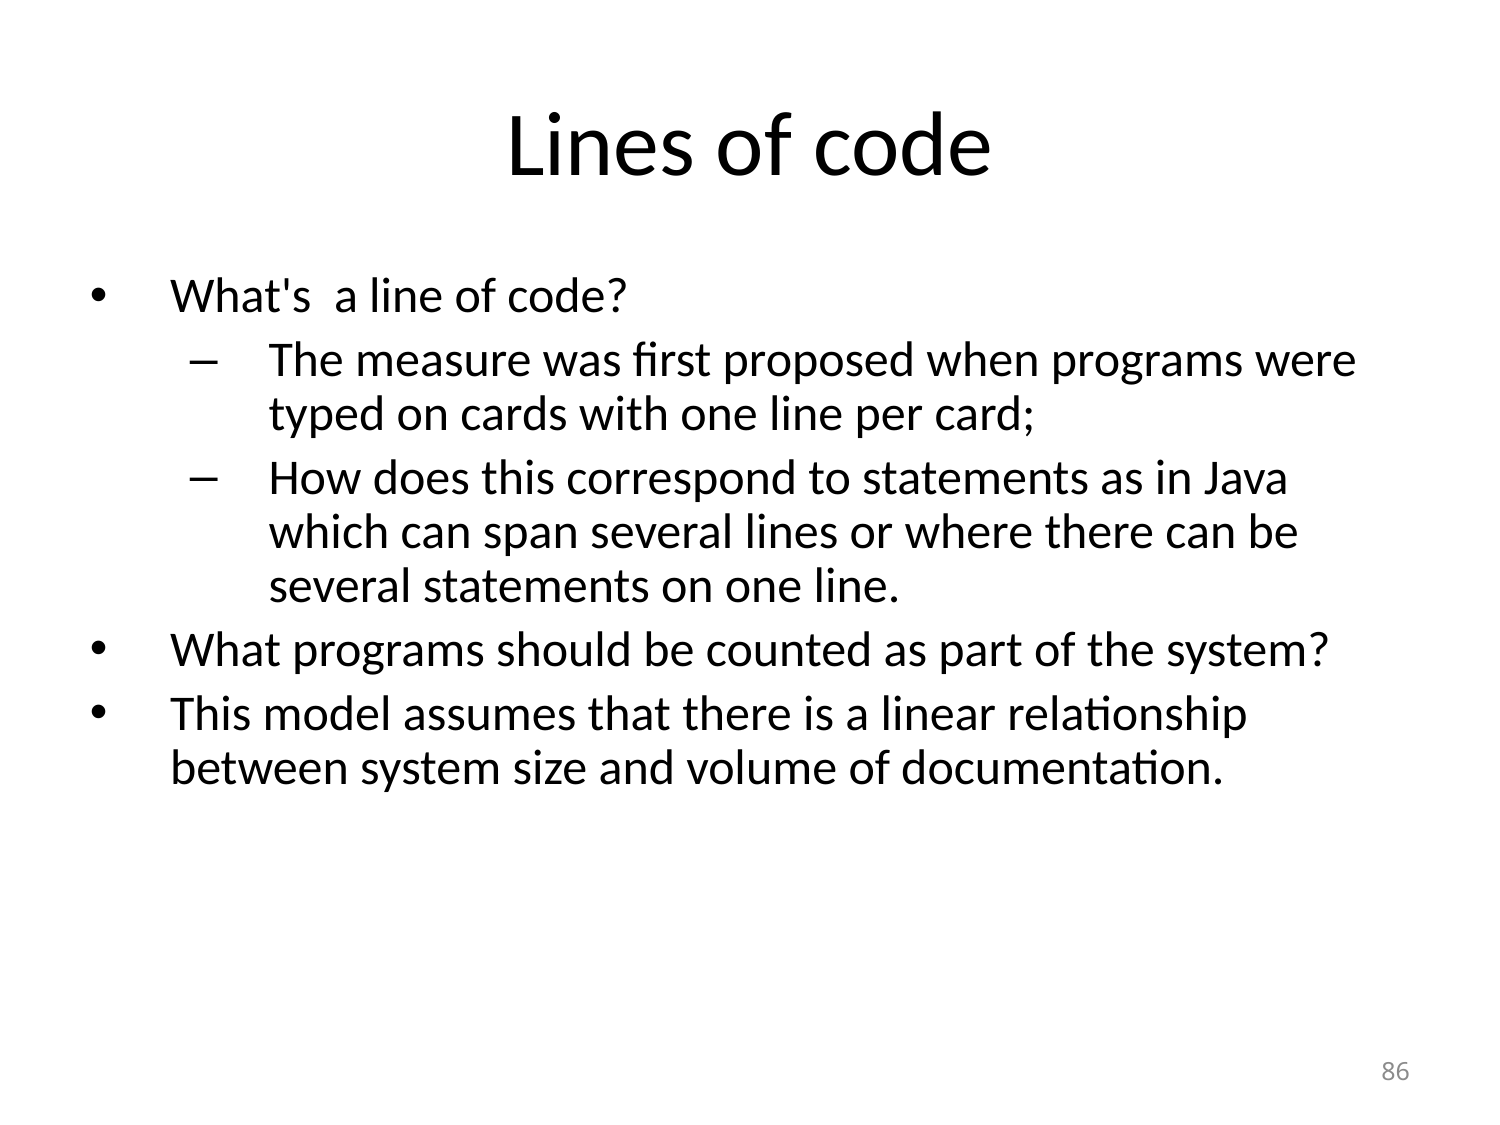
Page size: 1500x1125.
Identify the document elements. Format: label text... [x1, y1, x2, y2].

slide_number 86 [1074, 1042, 1425, 1103]
list What's a line of code? The measure was first proposed when programs were typed on cards with one line per card; How does this correspond to statements as in Java which can span several lines or where there can be several statements on one line. What programs should be counted as part of the system? This model assumes that there is a linear relationship between system size and volume of documentation. [75, 262, 1425, 1005]
title Lines of code [75, 45, 1425, 233]
